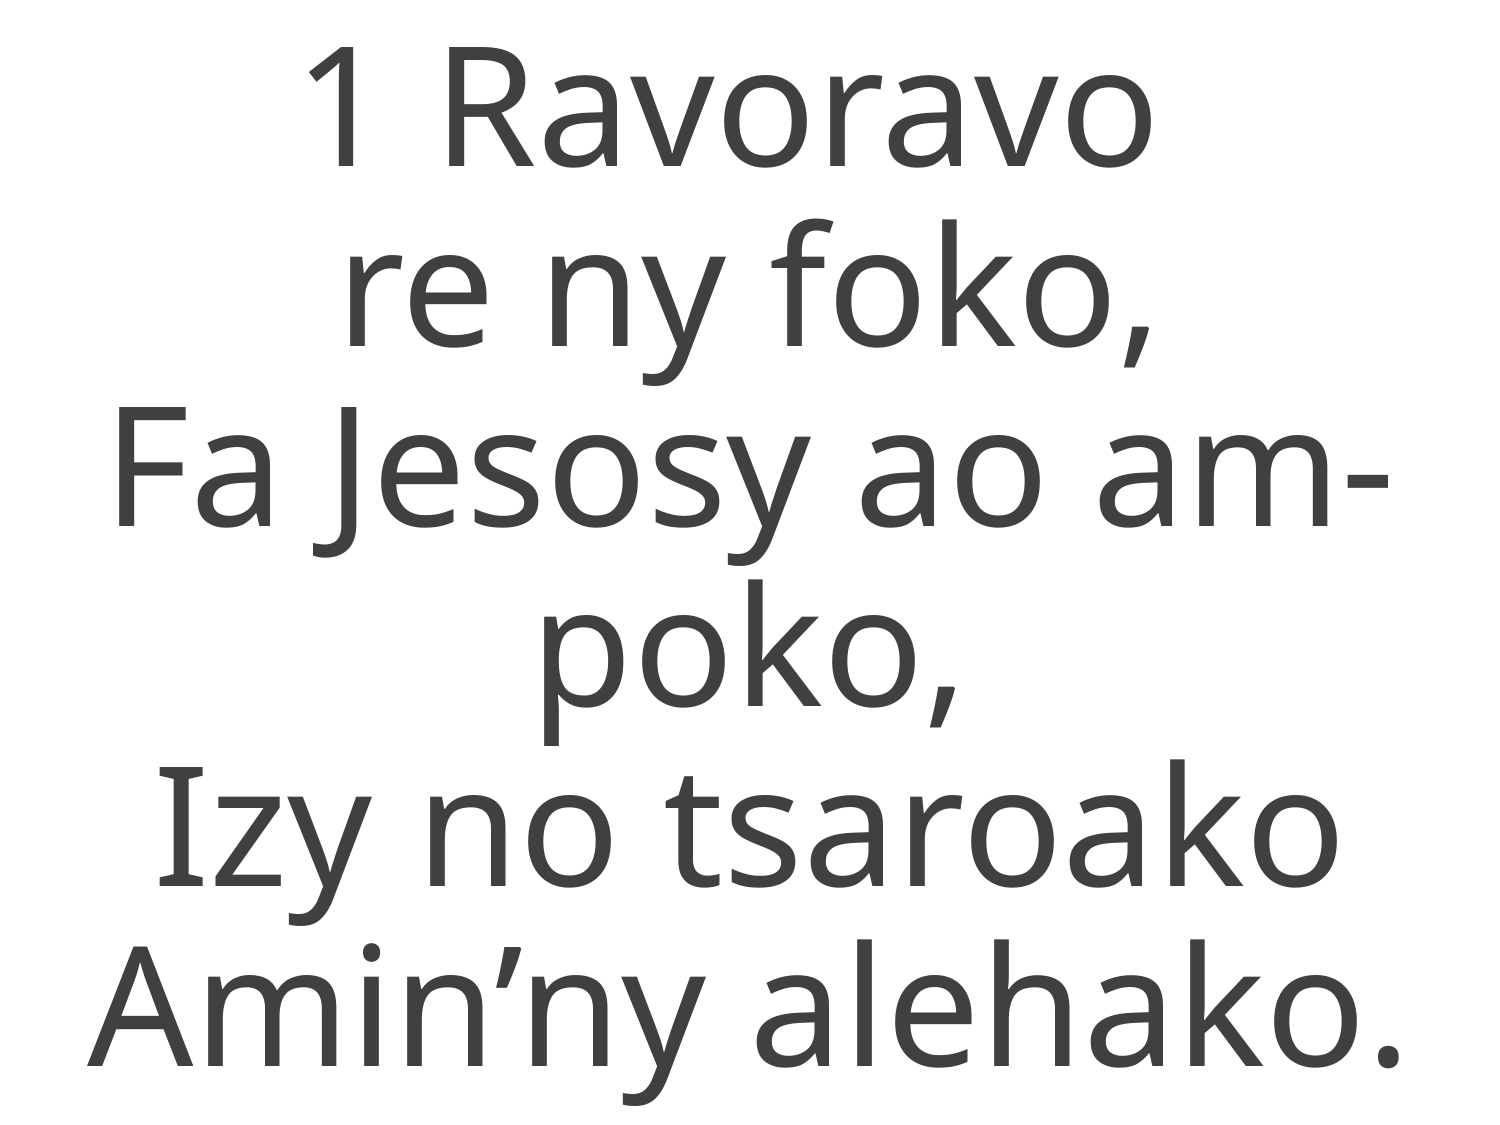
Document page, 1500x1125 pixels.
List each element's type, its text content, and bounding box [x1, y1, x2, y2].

title 1 Ravoravo re ny foko, Fa Jesosy ao am-poko, Izy no tsaroako Amin’ny alehako. [0, 453, 1500, 672]
